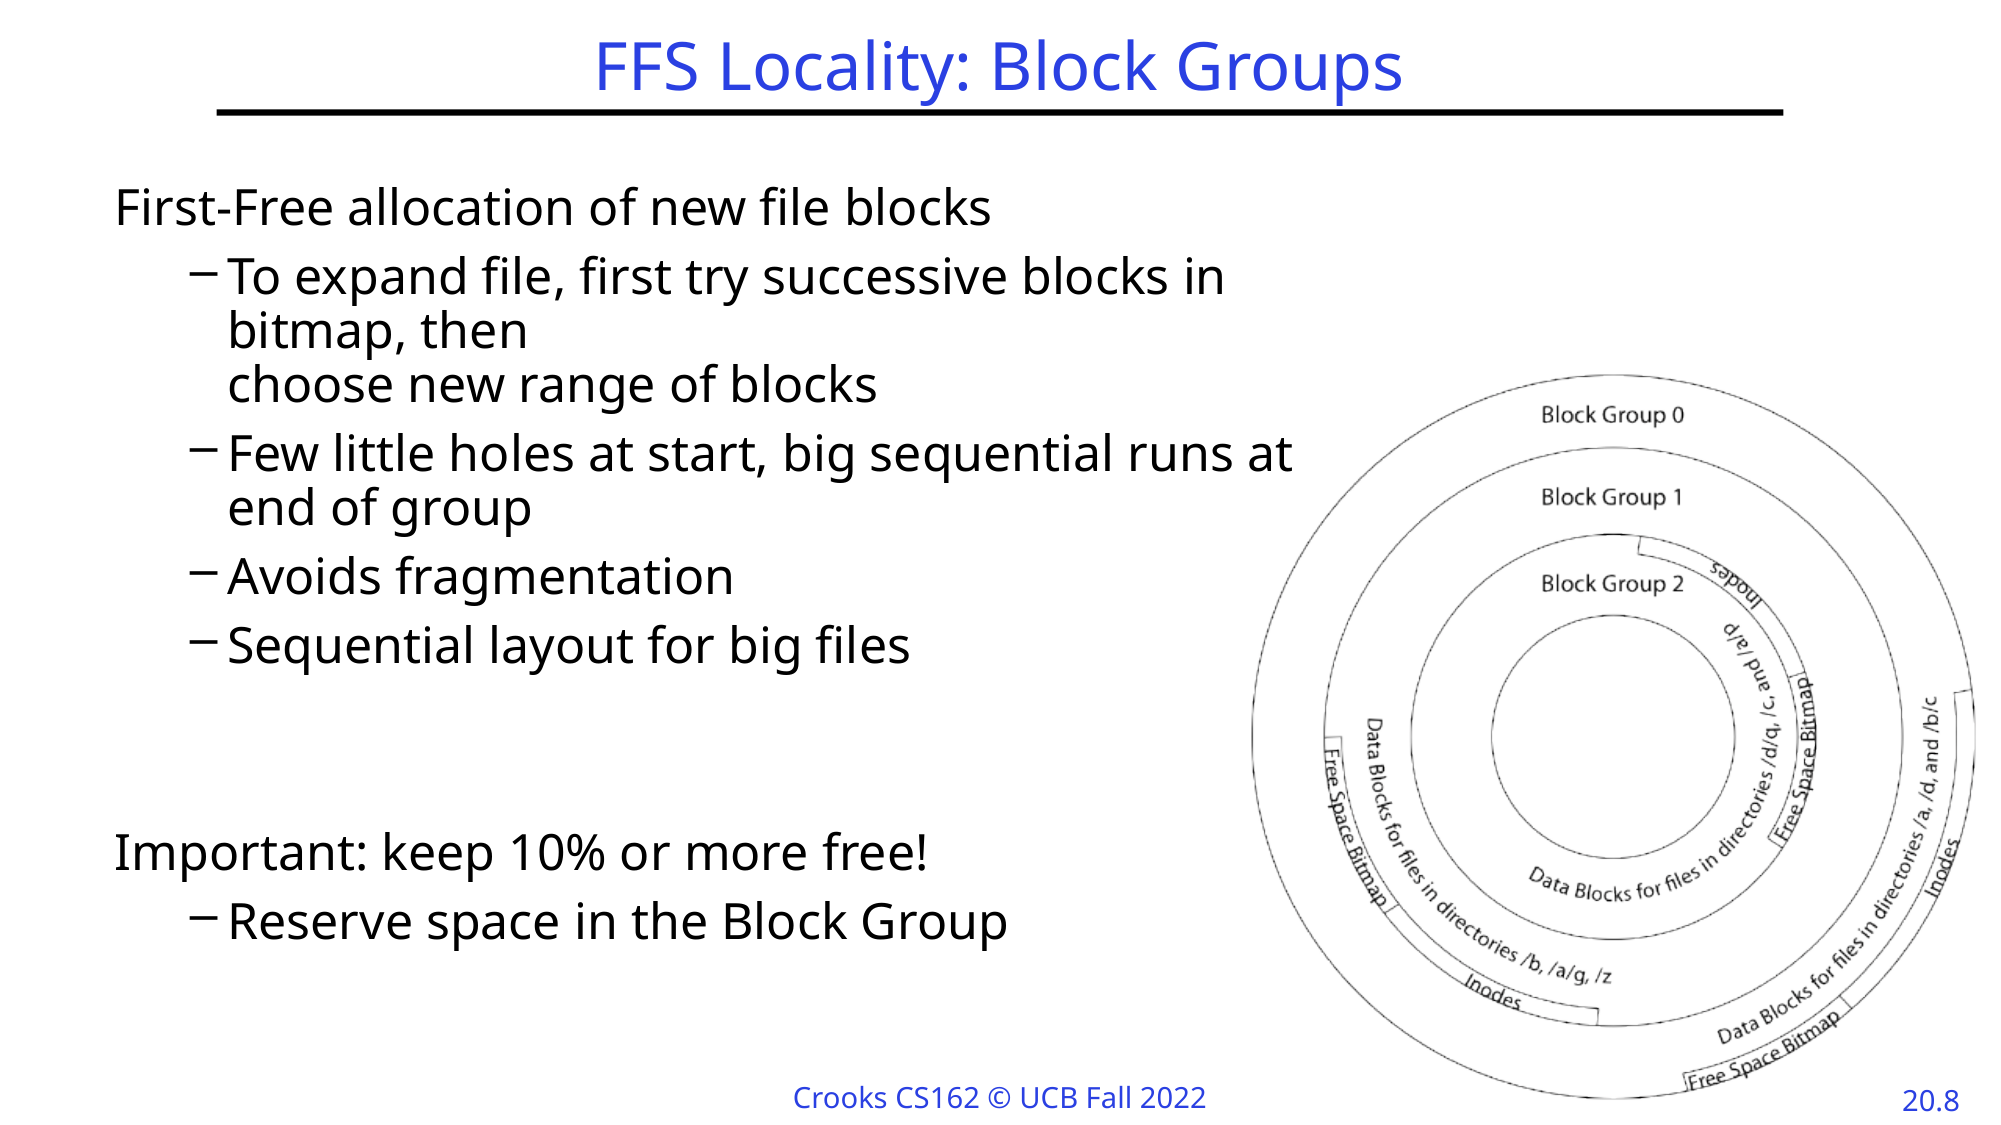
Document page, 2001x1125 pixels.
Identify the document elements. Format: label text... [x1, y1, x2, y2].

list First-Free allocation of new file blocks To expand file, first try successive blocks in bitmap, then choose new range of blocks Few little holes at start, big sequential runs at end of group Avoids fragmentation Sequential layout for big files Important: keep 10% or more free! Reserve space in the Block Group [99, 174, 1338, 1075]
picture [1249, 362, 1984, 1108]
title FFS Locality: Block Groups [216, 24, 1784, 113]
